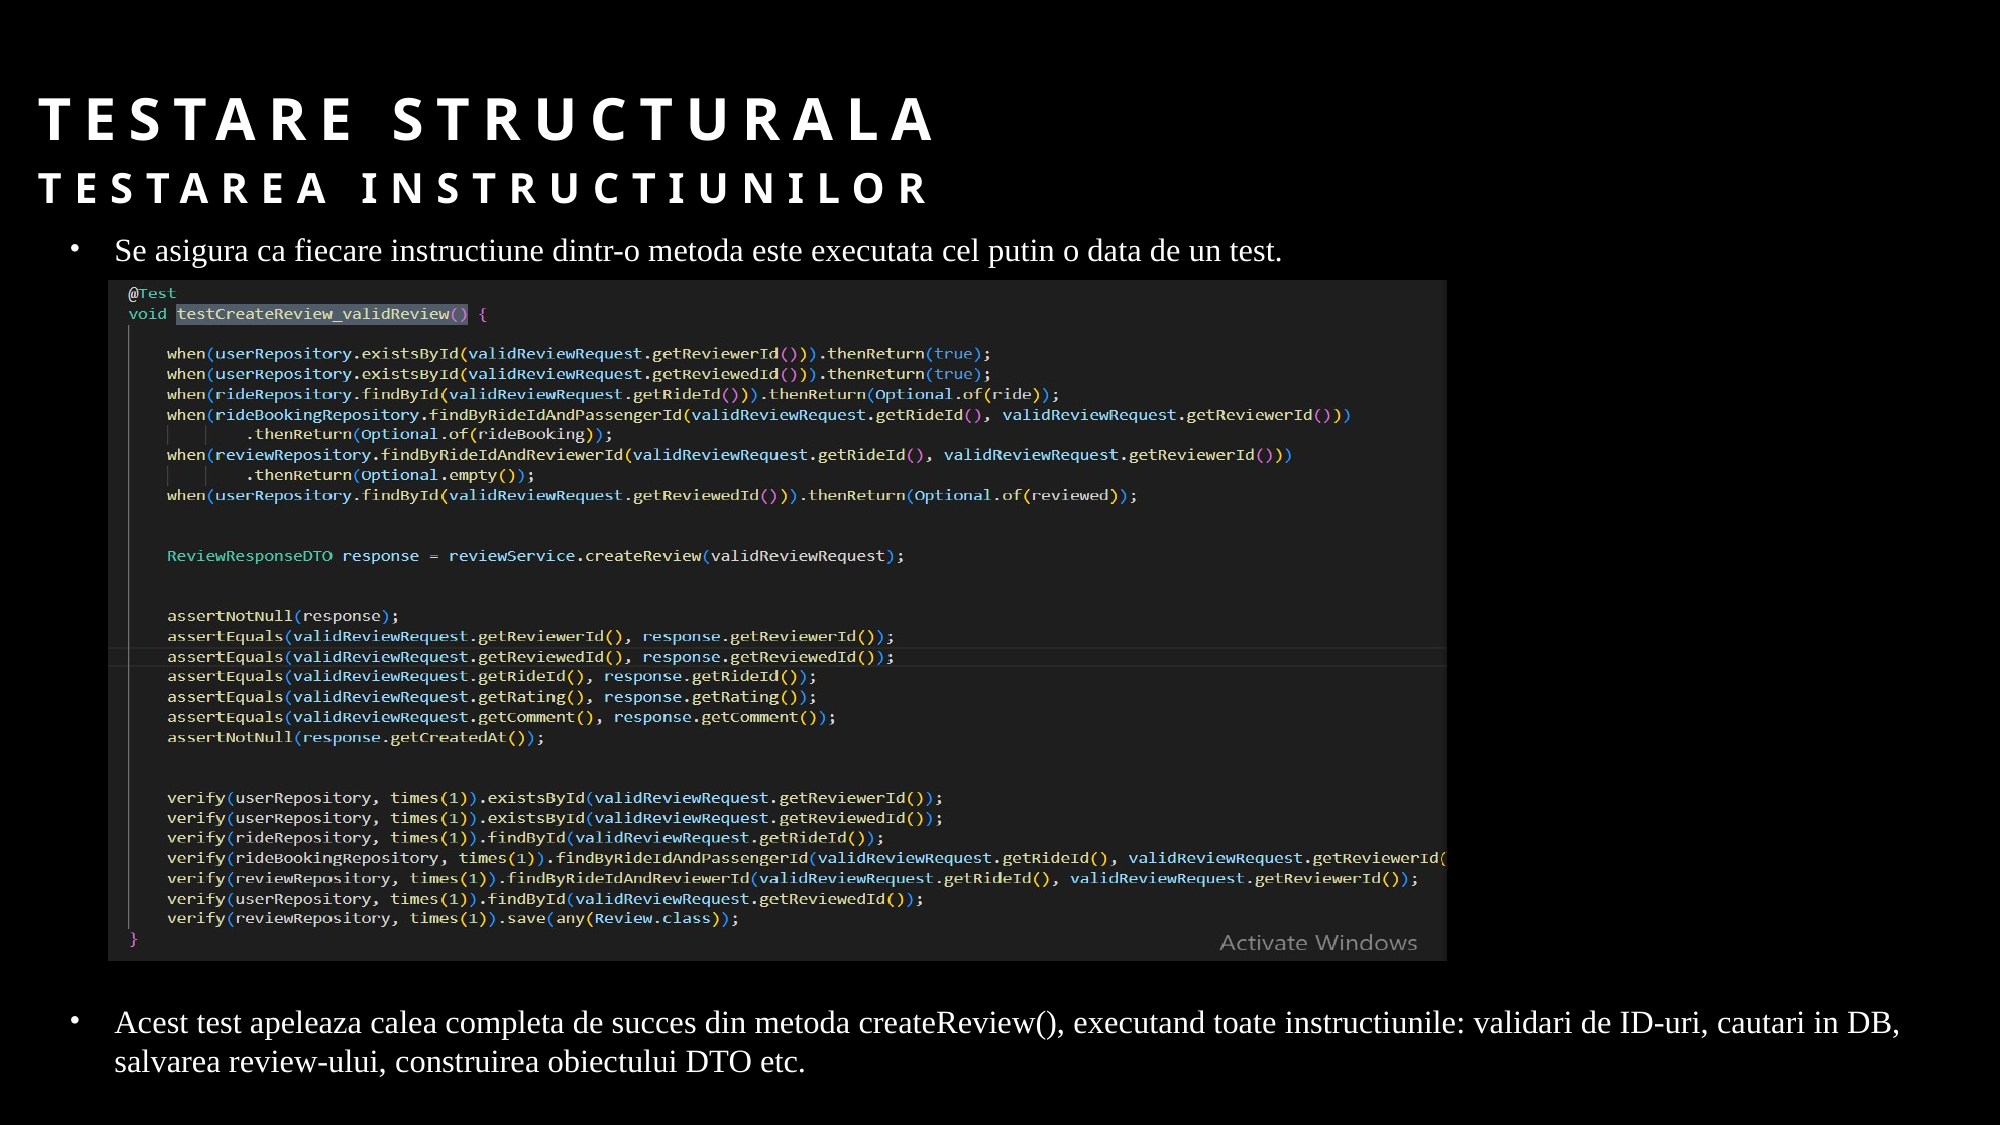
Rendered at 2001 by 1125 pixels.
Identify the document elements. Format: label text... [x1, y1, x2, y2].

title TESTARE structurala testarea instructiunilor [22, 34, 1538, 220]
picture [108, 280, 1447, 961]
list Se asigura ca fiecare instructiune dintr-o metoda este executata cel putin o data de un test. Acest test apeleaza calea completa de succes din metoda createReview(), executand toate instructiunile: validari de ID-uri, cautari in DB, salvarea review-ului, construirea obiectului DTO etc. [55, 220, 1968, 1088]
